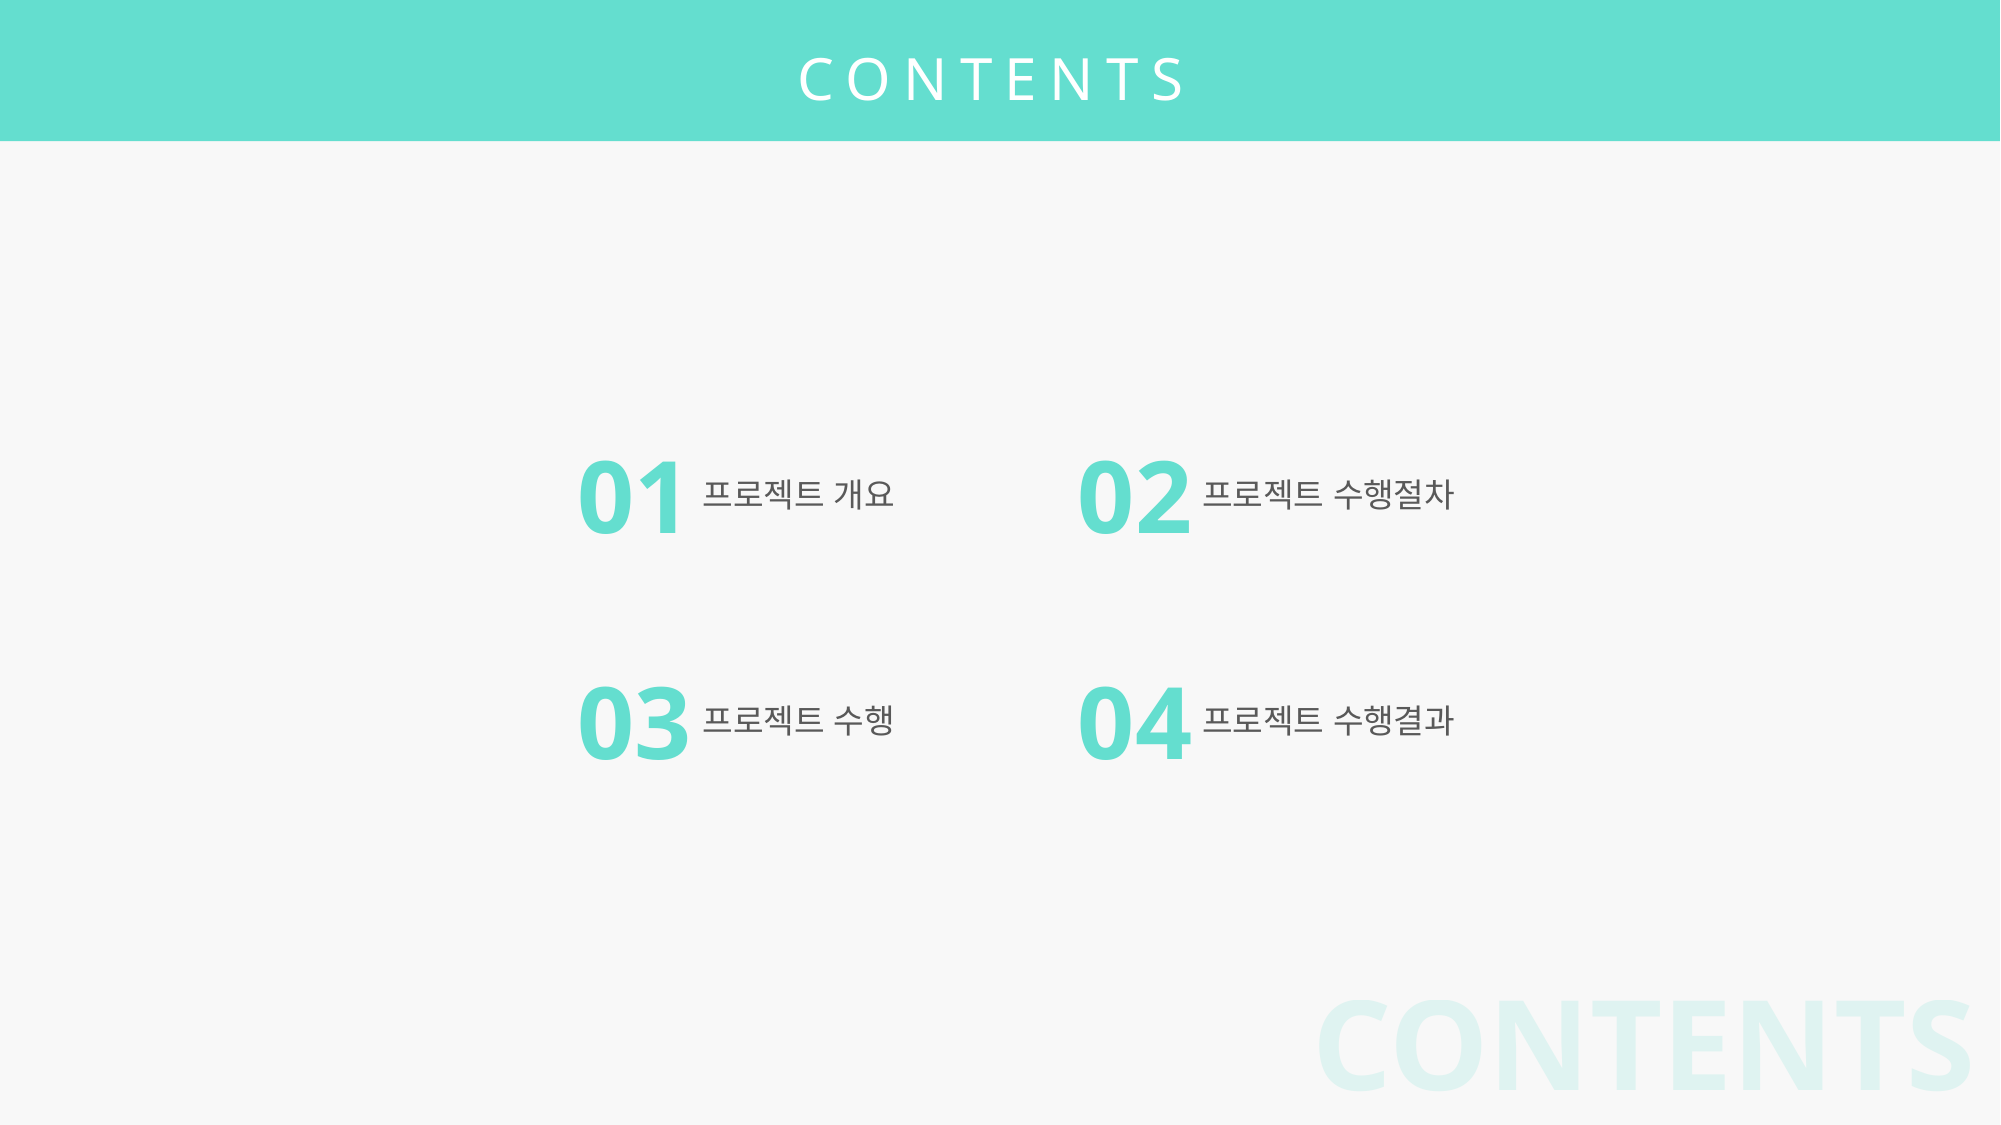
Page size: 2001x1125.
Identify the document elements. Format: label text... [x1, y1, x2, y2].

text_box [562, 426, 1467, 563]
text_box [0, 0, 2000, 142]
text_box CONTENTS [782, 34, 1218, 120]
text_box CONTENTS [1297, 958, 2000, 1124]
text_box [562, 652, 1467, 789]
